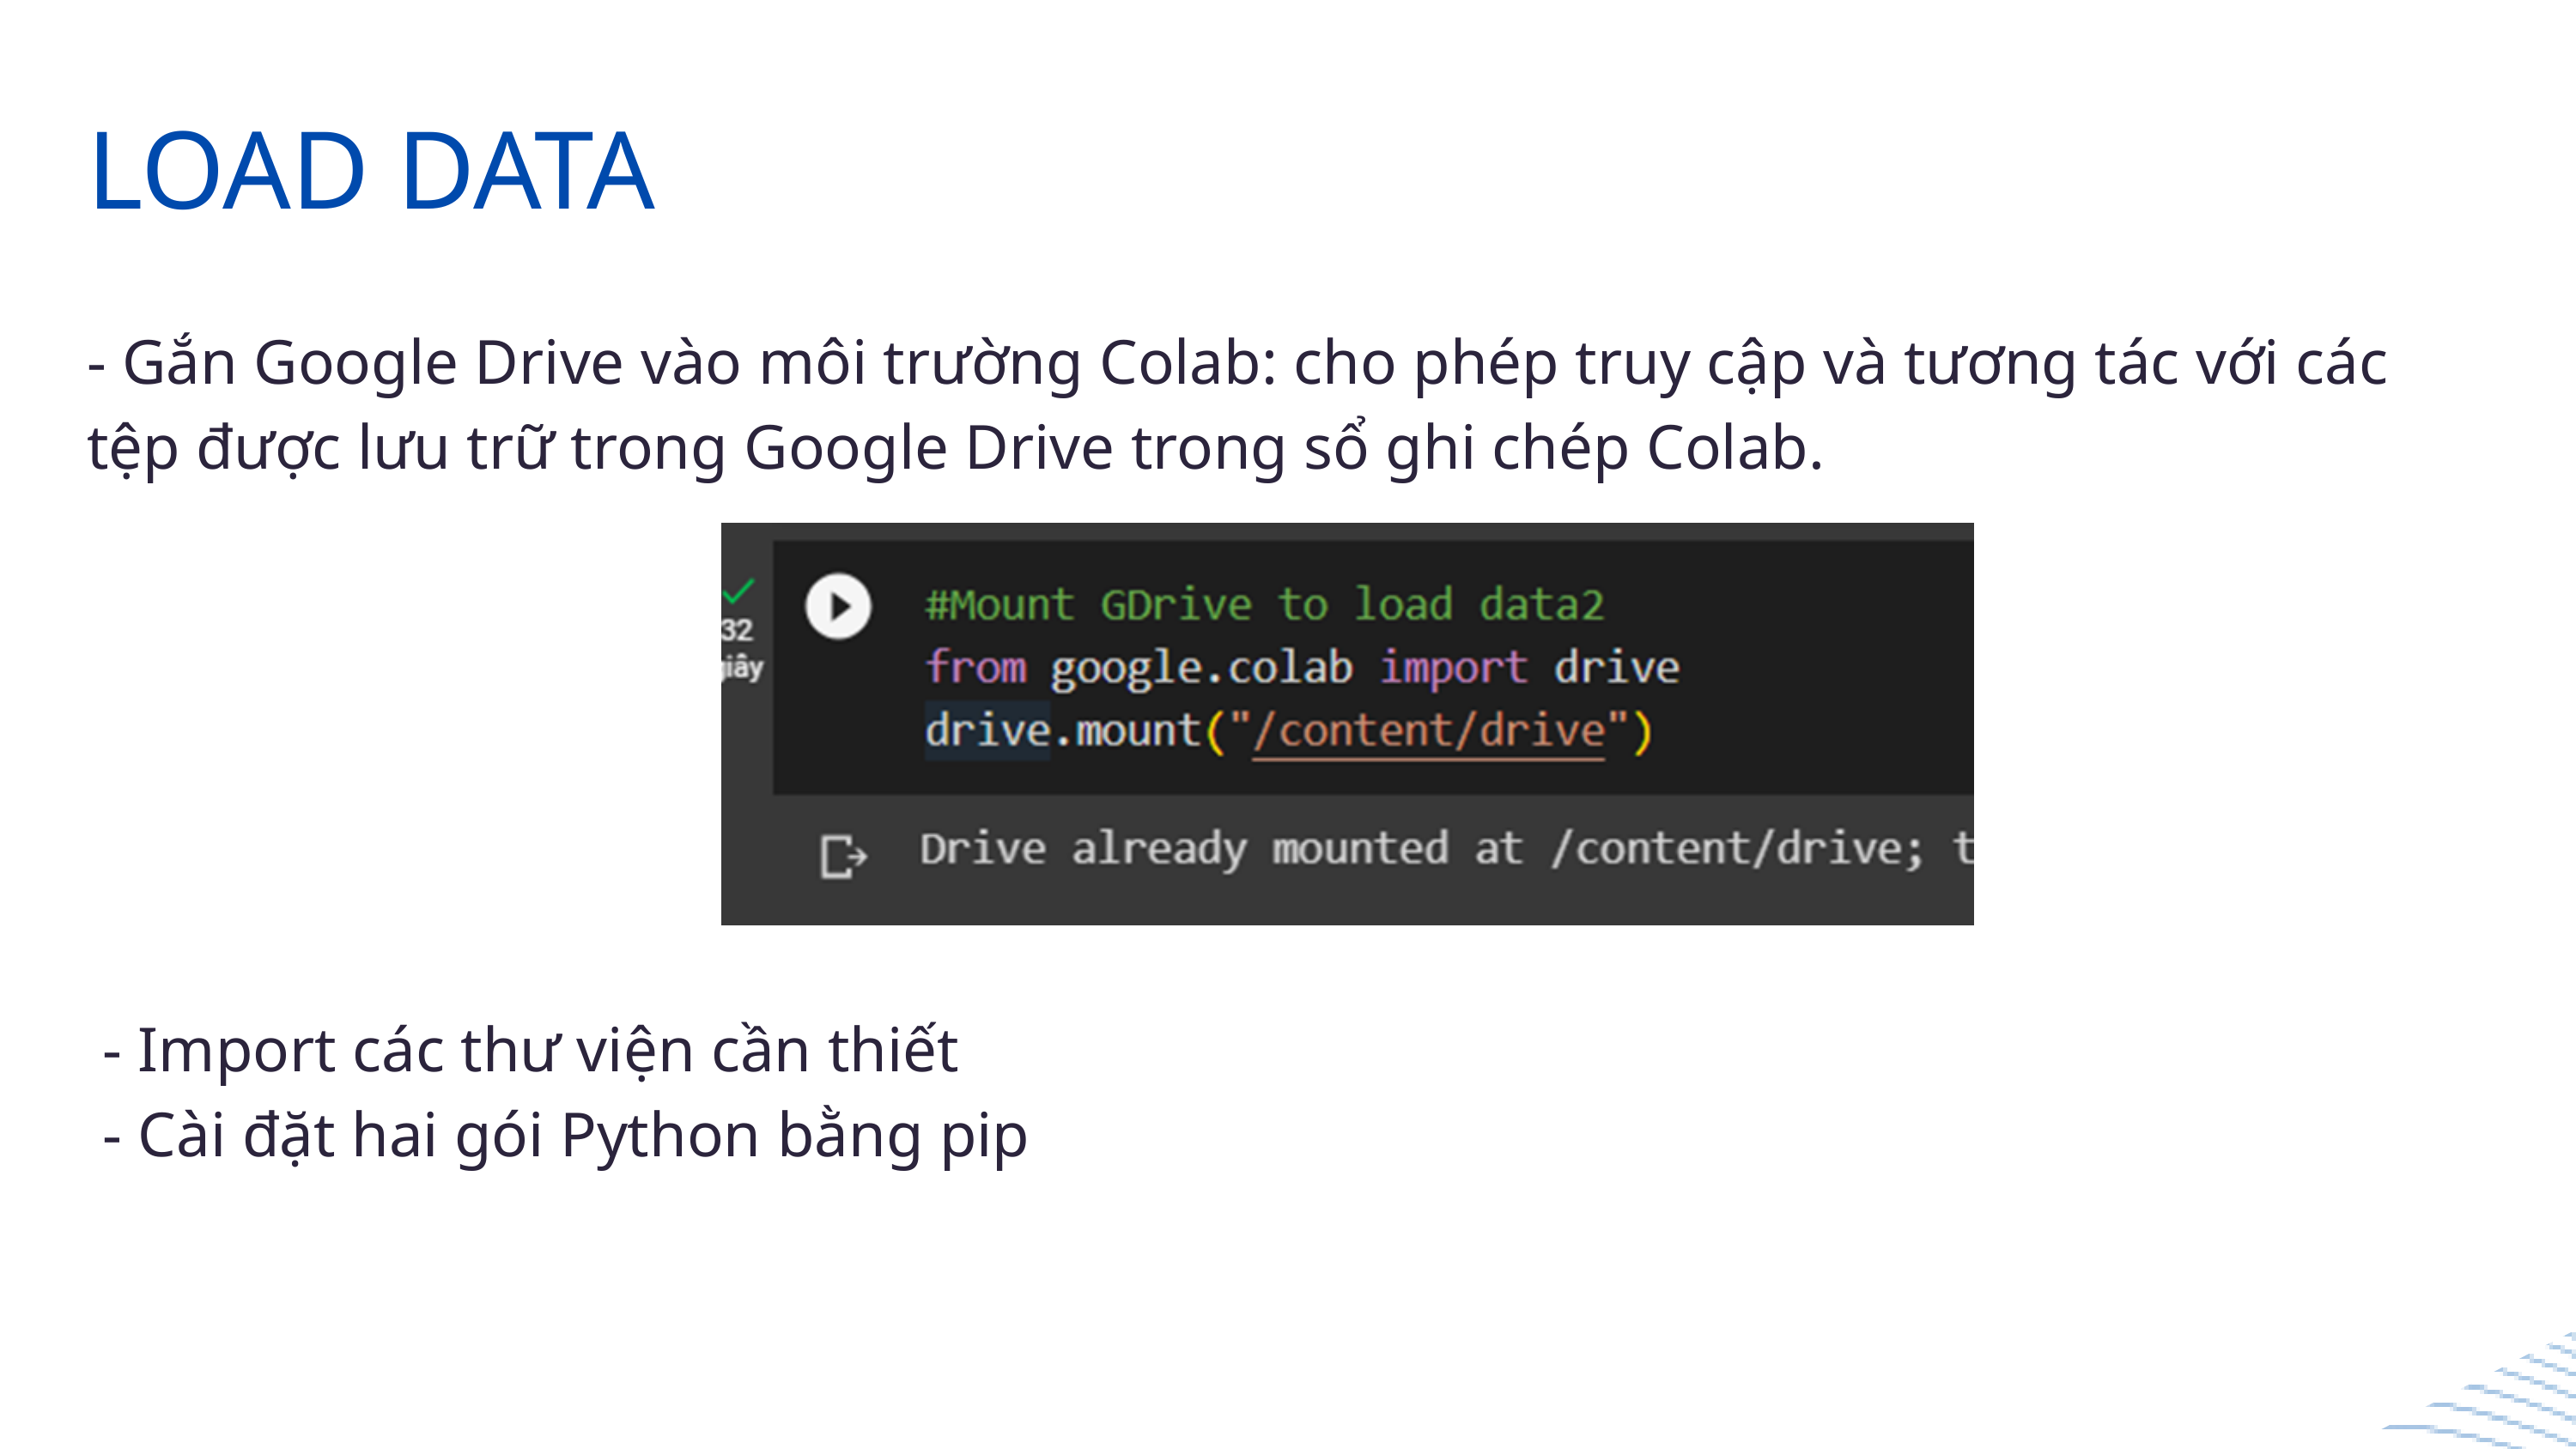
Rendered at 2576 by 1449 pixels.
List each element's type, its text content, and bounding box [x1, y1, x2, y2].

text_box - Import các thư viện cần thiết - Cài đặt hai gói Python bằng pip [87, 998, 2464, 1255]
text_box - Gắn Google Drive vào môi trường Colab: cho phép truy cập và tương tác với các tệp được lưu trữ trong Google Drive trong sổ ghi chép Colab. [87, 311, 2464, 652]
text_box [2342, 1330, 2576, 1449]
text_box LOAD DATA [87, 123, 1974, 231]
text_box [721, 652, 1974, 925]
